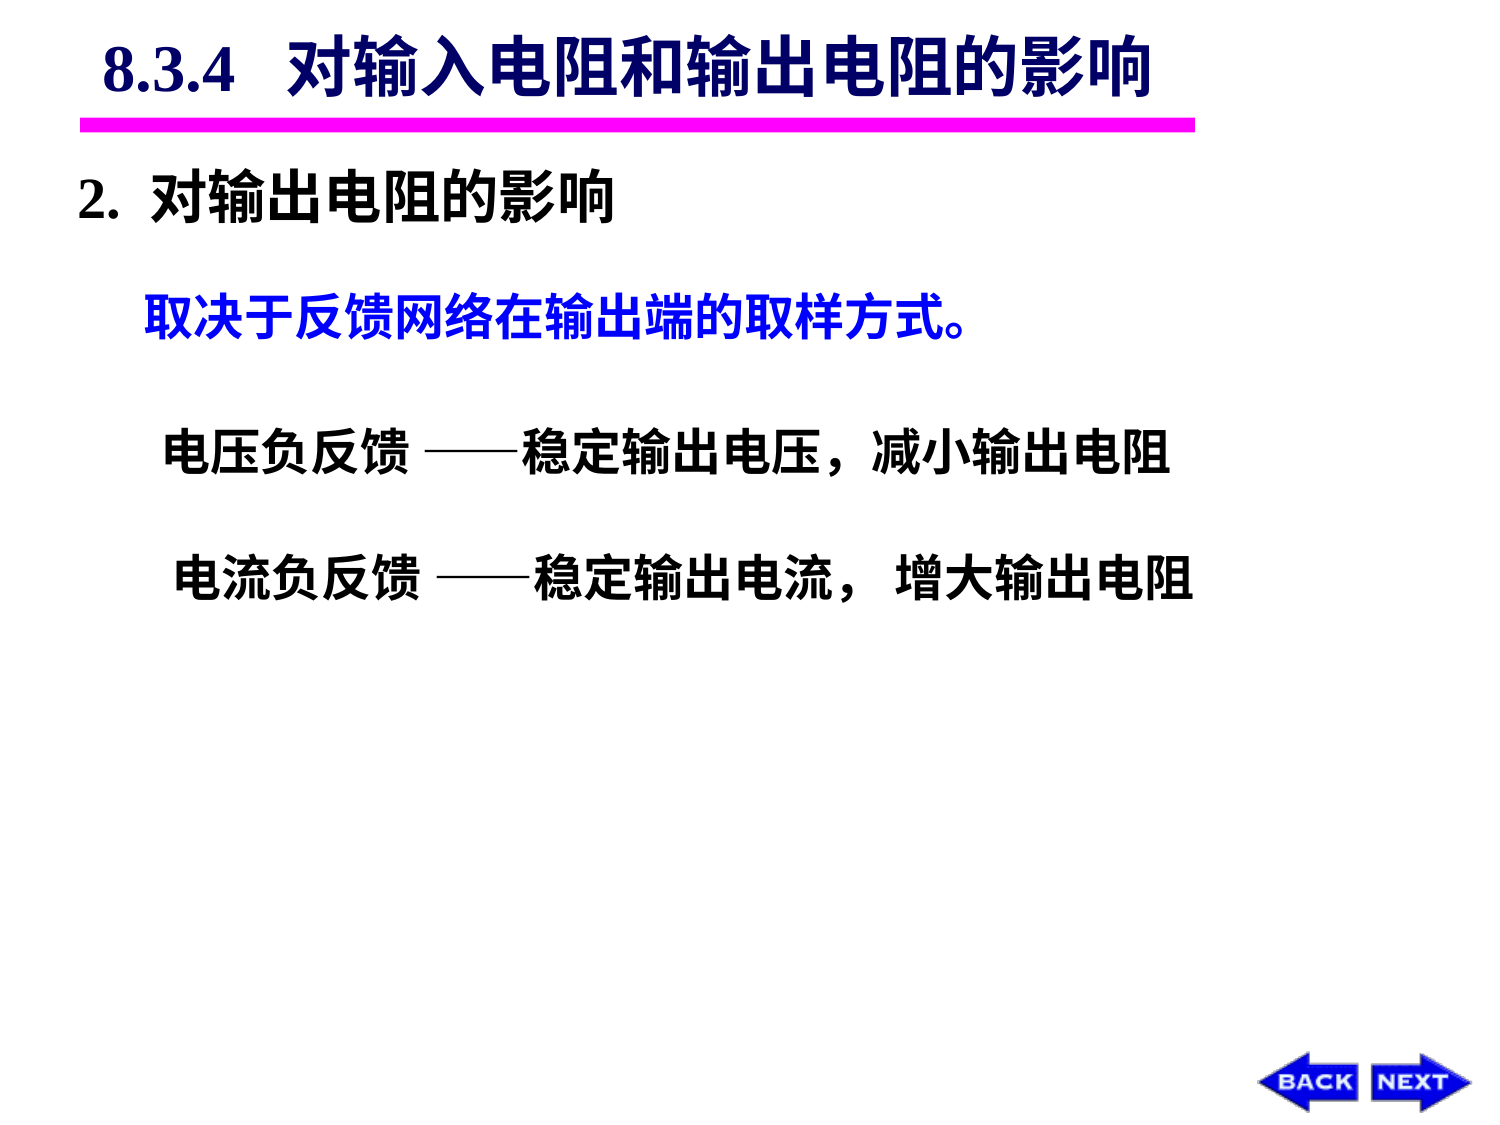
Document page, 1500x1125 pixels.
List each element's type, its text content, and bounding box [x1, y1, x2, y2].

text_box 电压负反馈 ——稳定输出电压，减小输出电阻 [145, 407, 1248, 488]
text_box 2. 对输出电阻的影响 [62, 145, 700, 237]
text_box 电流负反馈 ——稳定输出电流， 增大输出电阻 [157, 533, 1224, 614]
picture [1249, 1049, 1480, 1116]
text_box 8.3.4 对输入电阻和输出电阻的影响 [87, 17, 1238, 113]
text_box 取决于反馈网络在输出端的取样方式。 [129, 277, 1328, 353]
